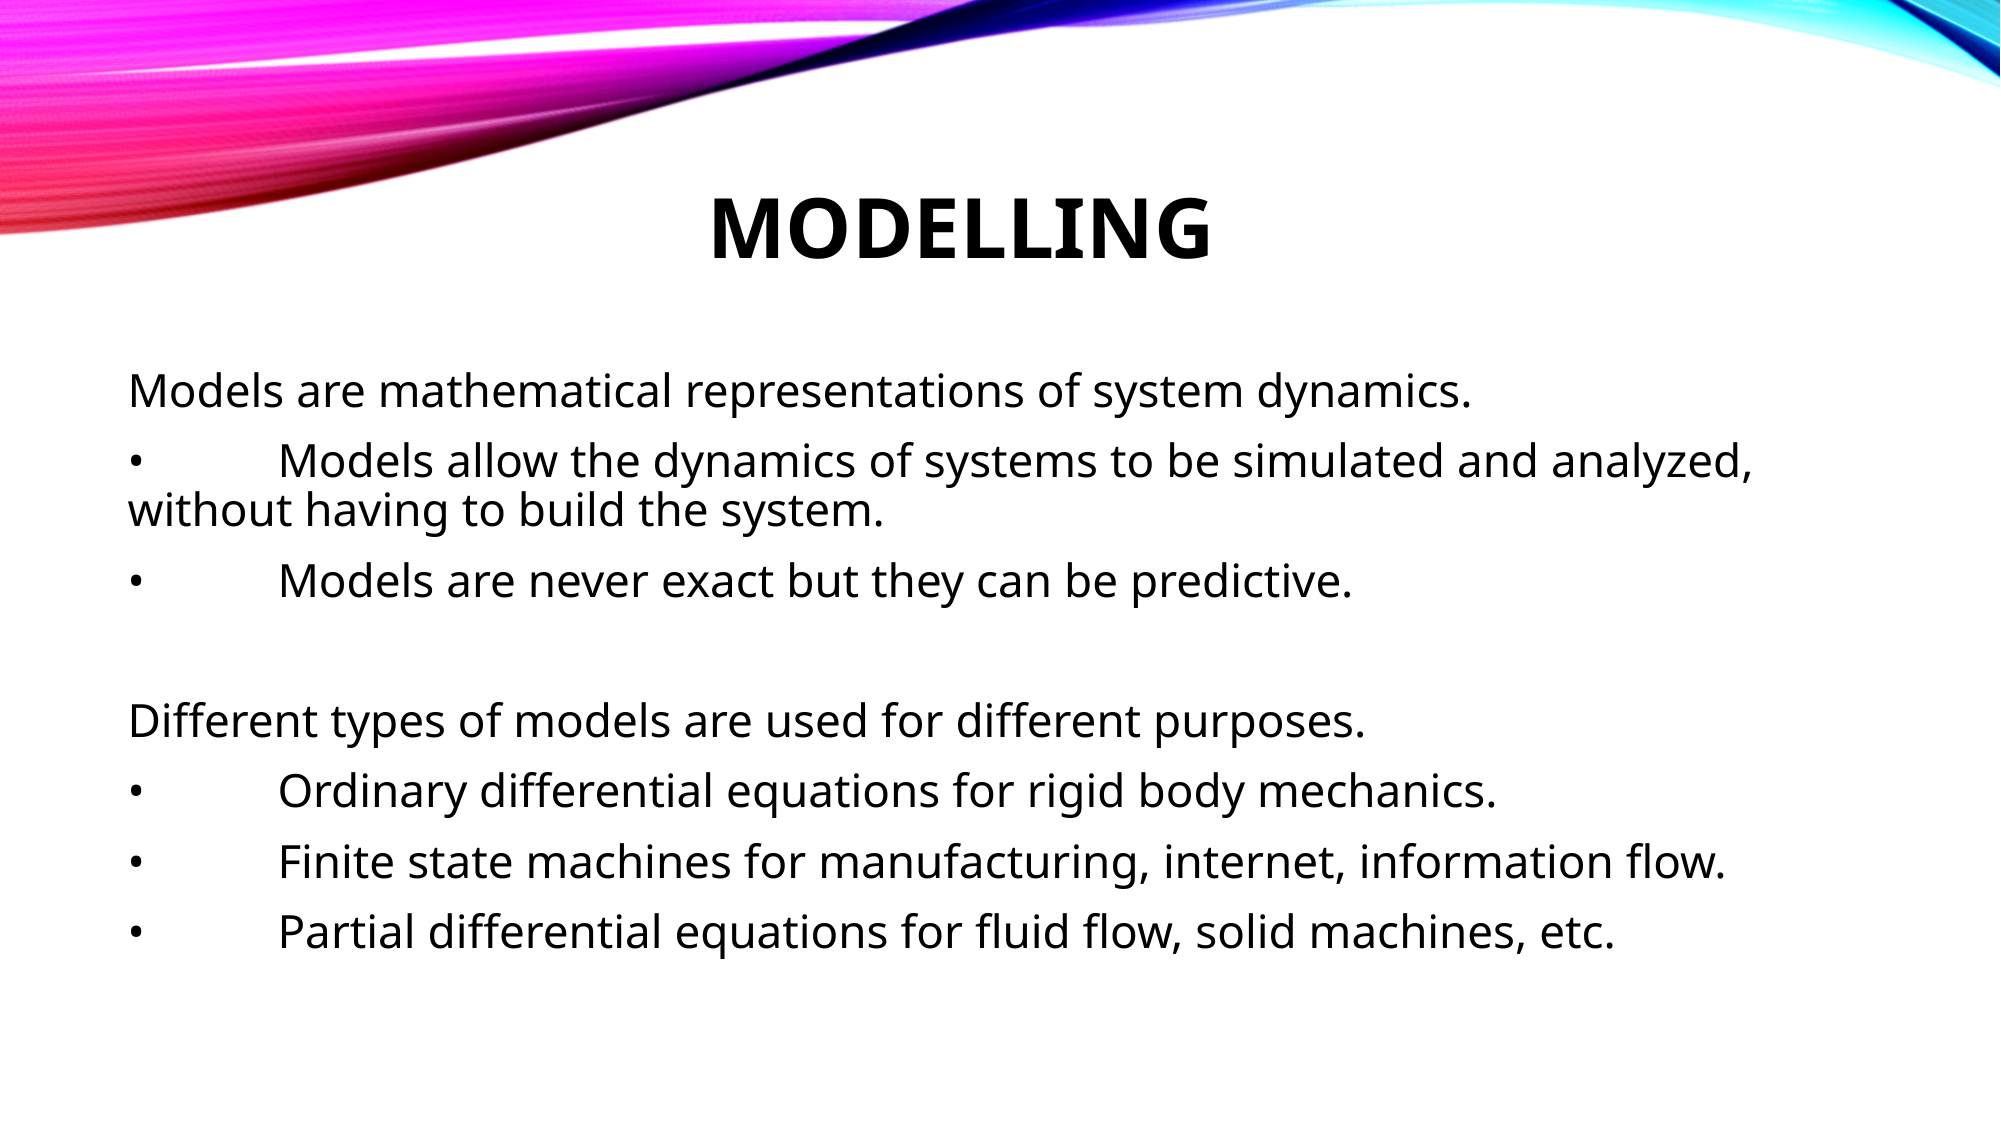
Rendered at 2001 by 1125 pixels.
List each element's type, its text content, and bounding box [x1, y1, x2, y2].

picture [1910, 0, 2000, 45]
picture [0, 0, 2000, 237]
picture [1890, 0, 2000, 75]
list Models are mathematical representations of system dynamics. • Models allow the dynamics of systems to be simulated and analyzed, without having to build the system. • Models are never exact but they can be predictive. Different types of models are used for different purposes. • Ordinary differential equations for rigid body mechanics. • Finite state machines for manufacturing, internet, information flow. • Partial differential equations for fluid flow, solid machines, etc. [112, 360, 1888, 1021]
title MODELLING [34, 125, 1888, 338]
